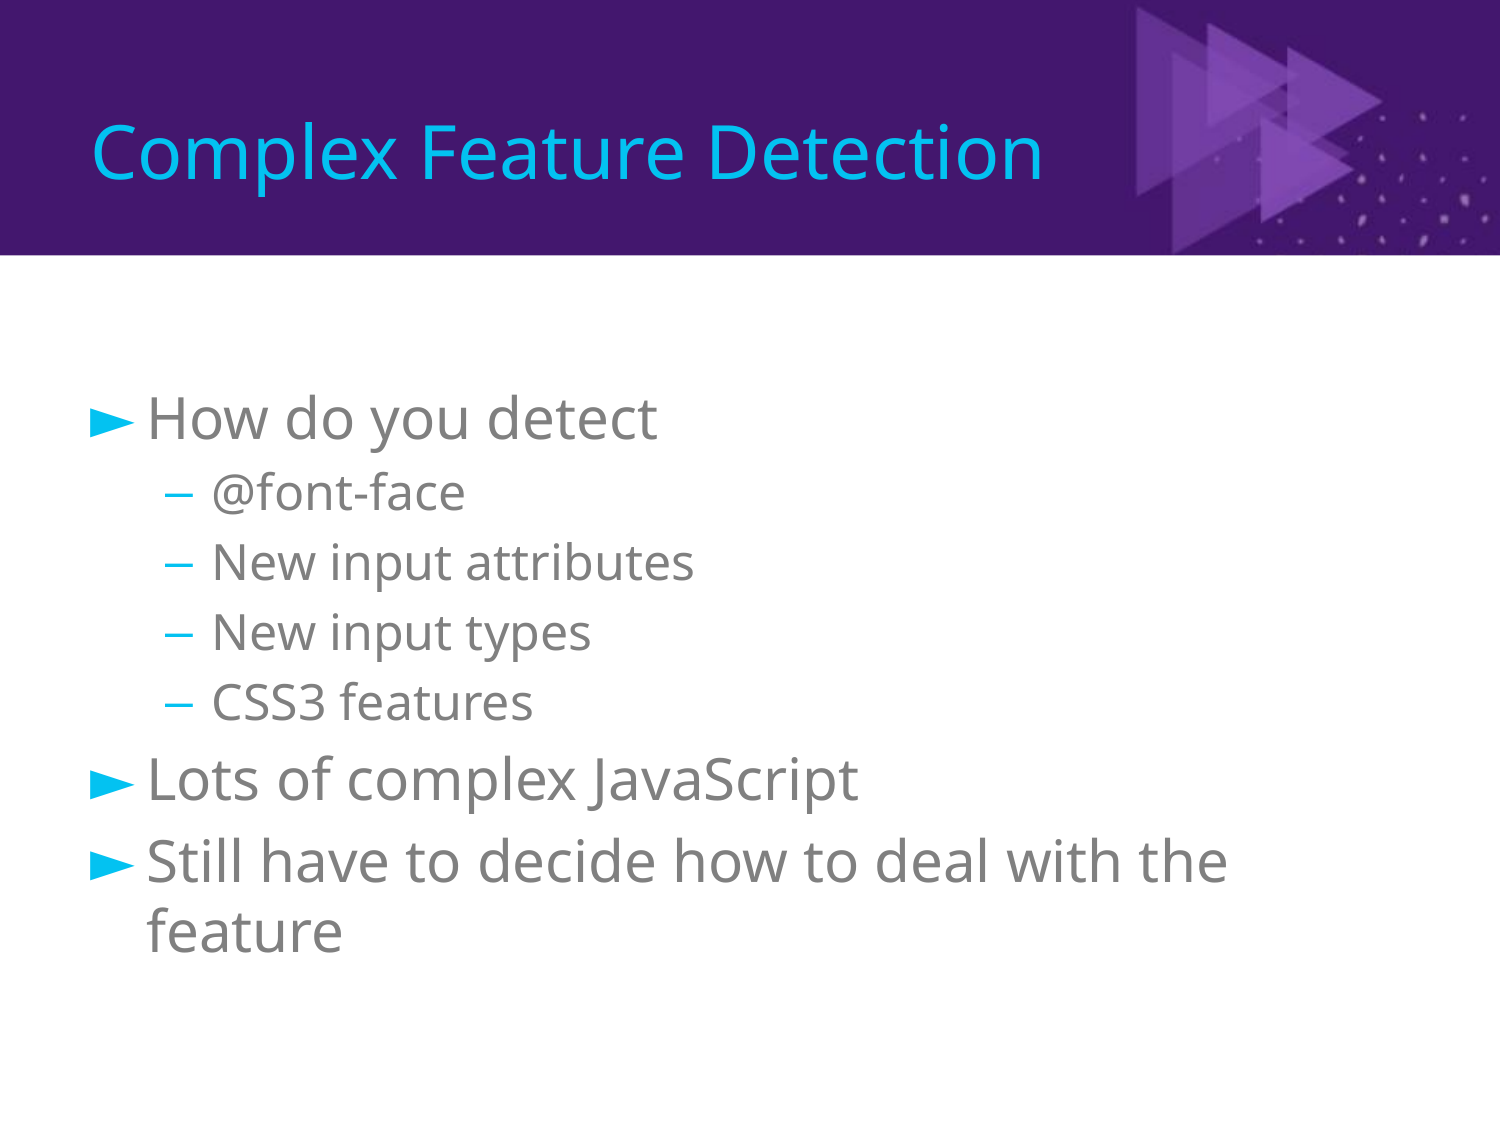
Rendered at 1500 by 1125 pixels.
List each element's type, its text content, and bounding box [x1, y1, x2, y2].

list How do you detect @font-face New input attributes New input types CSS3 features Lots of complex JavaScript Still have to decide how to deal with the feature [75, 373, 1425, 1005]
picture [0, 0, 1500, 255]
title Complex Feature Detection [75, 56, 1425, 244]
